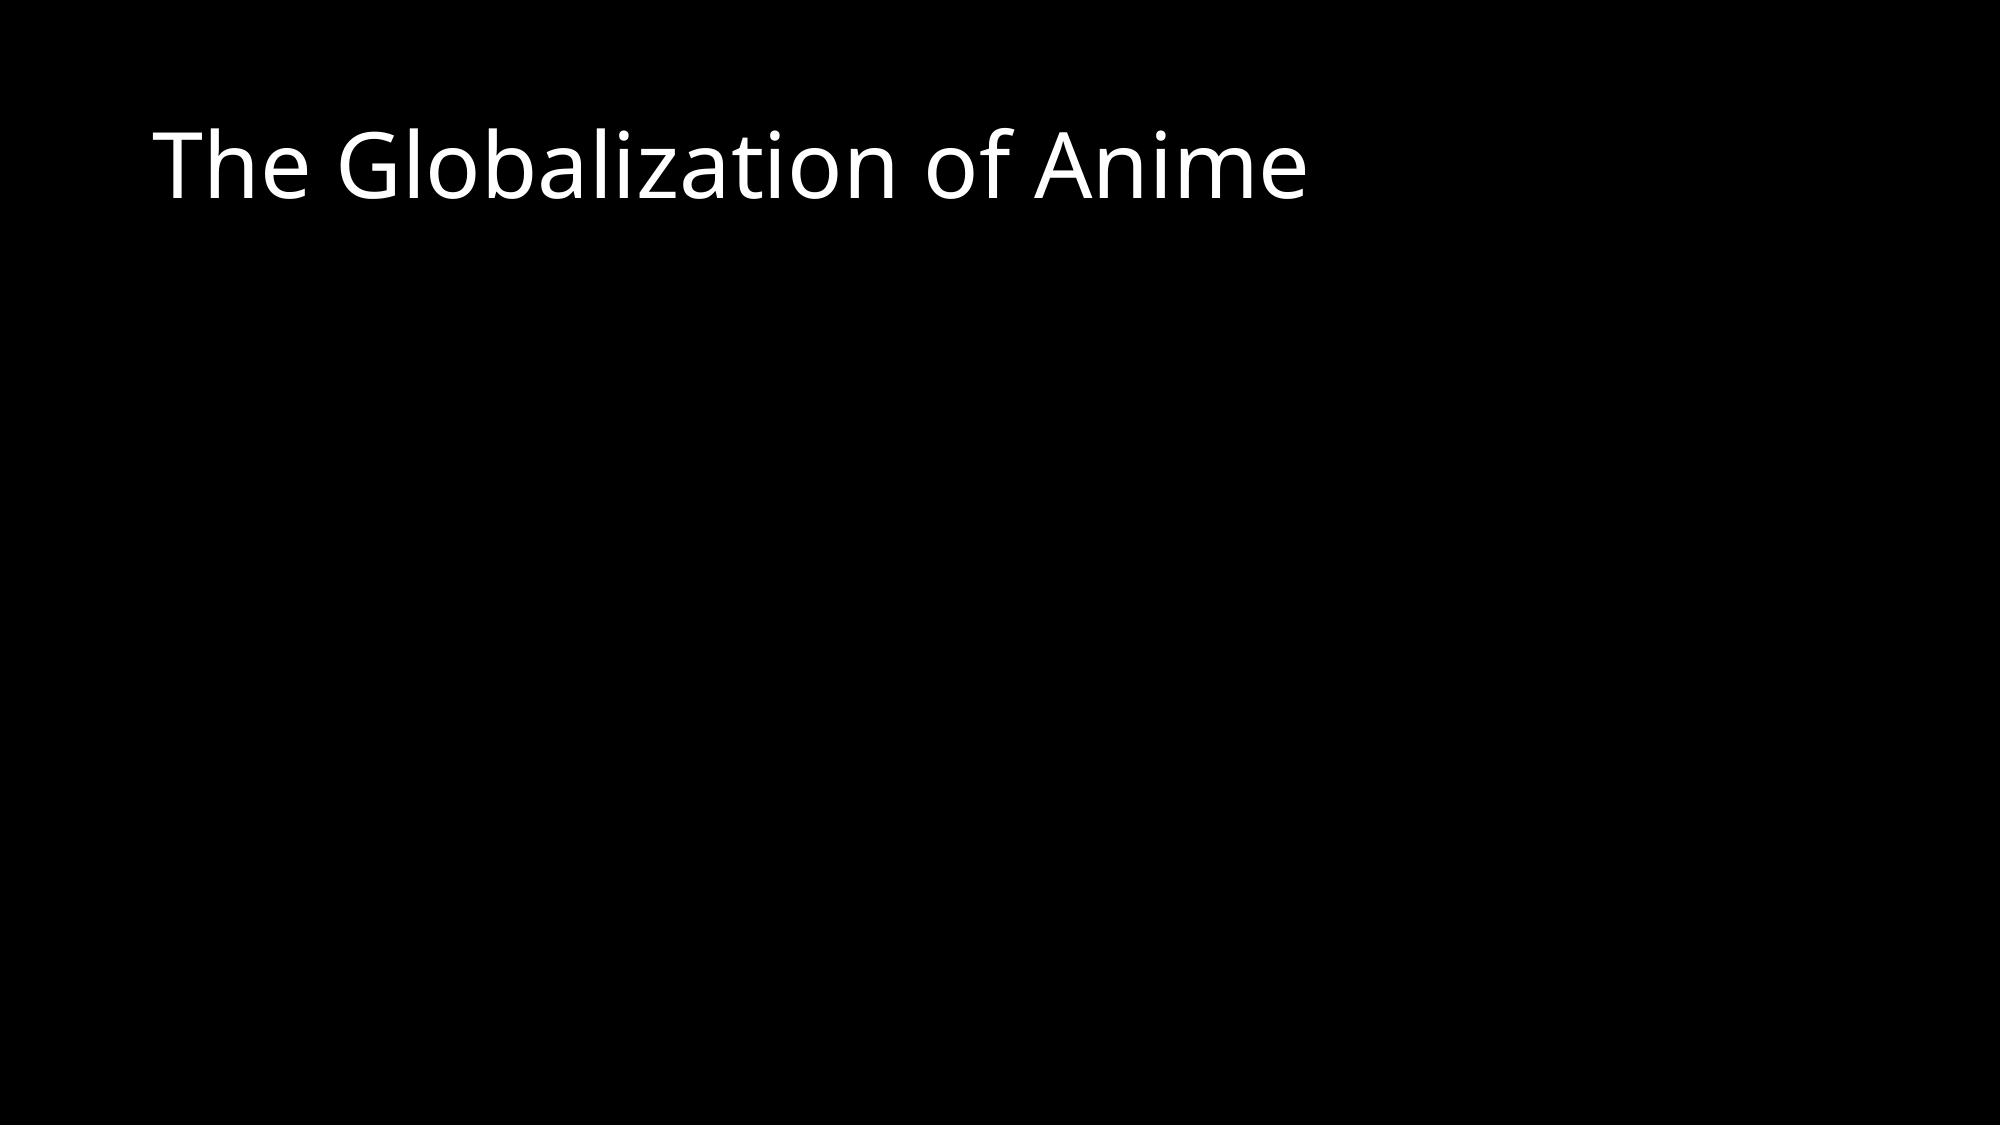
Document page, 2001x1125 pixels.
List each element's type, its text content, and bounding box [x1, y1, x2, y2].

title The Globalization of Anime [137, 59, 1863, 278]
